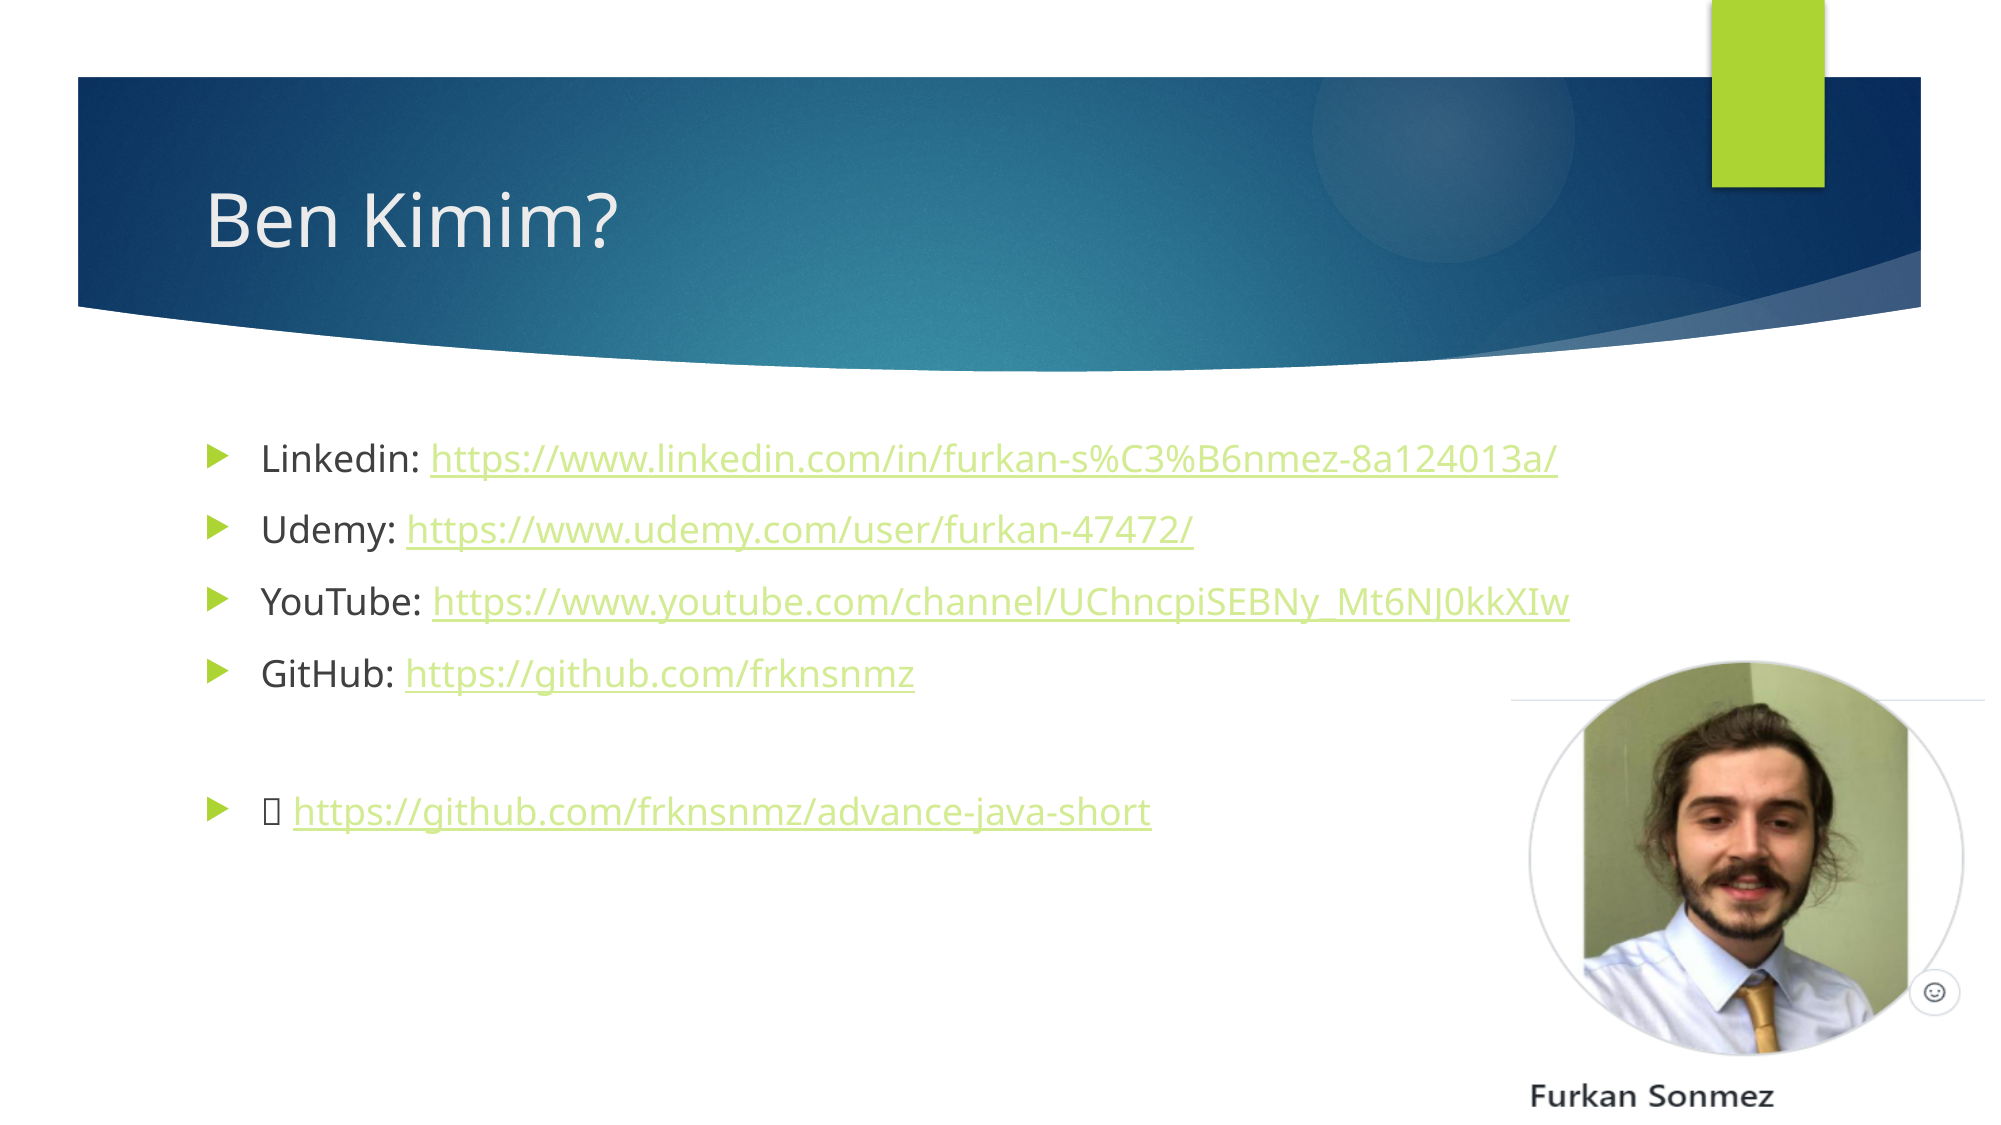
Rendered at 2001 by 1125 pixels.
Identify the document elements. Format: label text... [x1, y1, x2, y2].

title Ben Kimim? [189, 159, 1627, 276]
picture [1511, 653, 1985, 1113]
list Linkedin: https://www.linkedin.com/in/furkan-s%C3%B6nmez-8a124013a/ Udemy: https://www.udemy.com/user/furkan-47472/ YouTube: https://www.youtube.com/channel/UChncpiSEBNy_Mt6NJ0kkXIw GitHub: https://github.com/frknsnmz  https://github.com/frknsnmz/advance-java-short [189, 427, 1687, 988]
